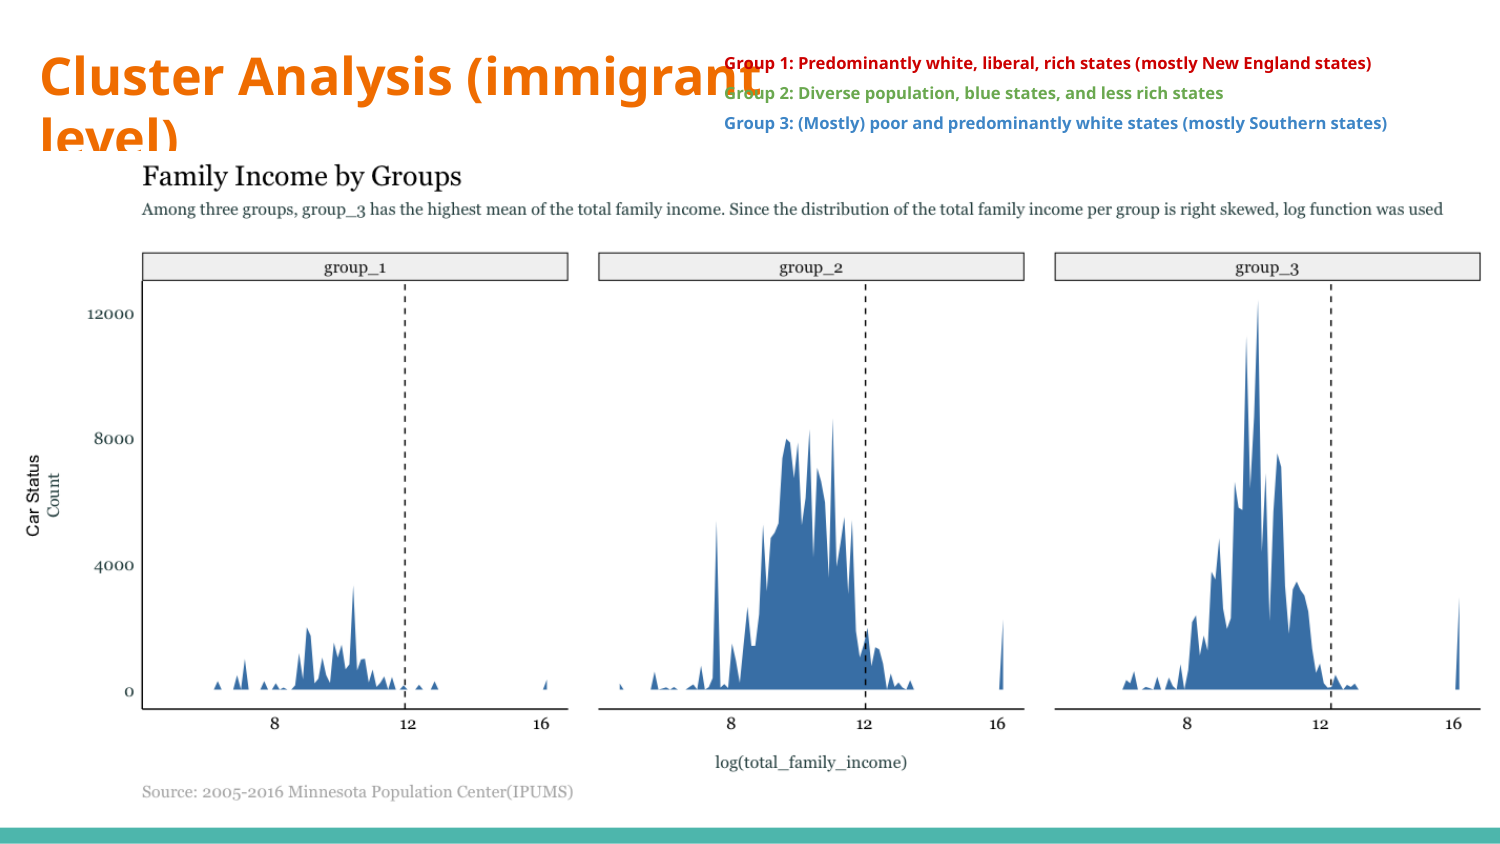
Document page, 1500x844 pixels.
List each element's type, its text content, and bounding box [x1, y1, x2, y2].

text_box Group 1: Predominantly white, liberal, rich states (mostly New England states) Group 2: Diverse population, blue states, and less rich states Group 3: (Mostly) poor and predominantly white states (mostly Southern states) [709, 27, 1475, 132]
title Cluster Analysis (immigrant level) [24, 27, 811, 144]
picture [17, 150, 1490, 809]
